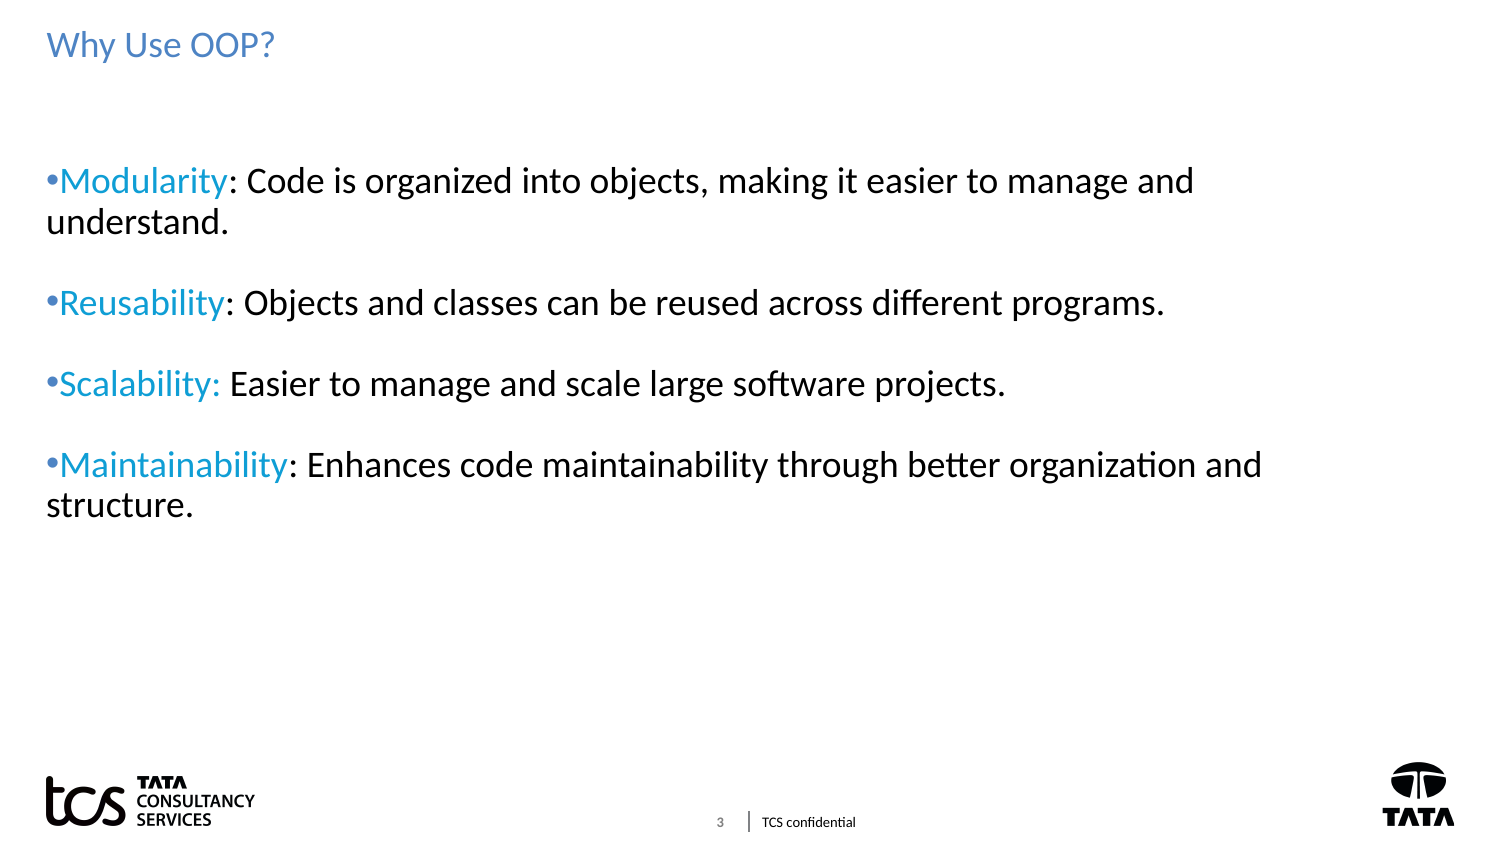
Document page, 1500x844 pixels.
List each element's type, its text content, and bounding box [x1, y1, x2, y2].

picture [1382, 762, 1455, 826]
slide_number 3 [705, 810, 755, 832]
picture [46, 776, 255, 826]
text_box [31, 139, 1462, 725]
footer TCS confidential [755, 810, 1060, 832]
title Why Use OOP? [31, 17, 1326, 109]
text_box Modularity: Code is organized into objects, making it easier to manage and understand. Reusability: Objects and classes can be reused across different programs. Scalability: Easier to manage and scale large software projects. Maintainability: Enhances code maintainability through better organization and structure. [31, 154, 1326, 690]
